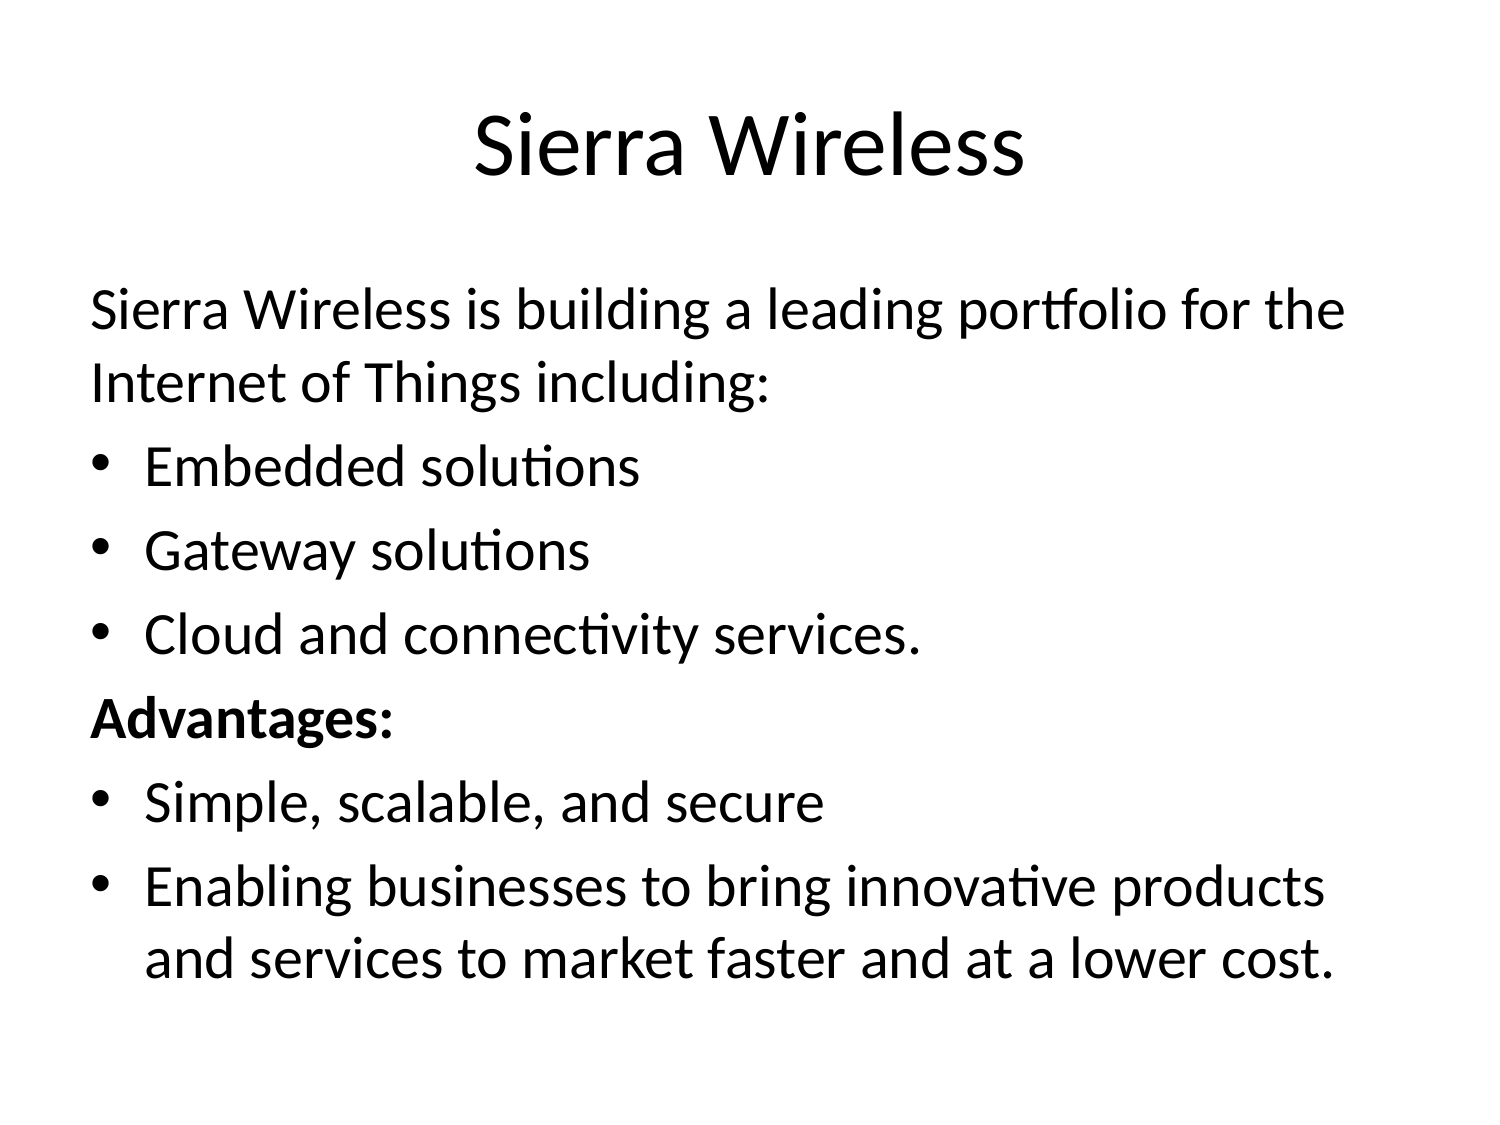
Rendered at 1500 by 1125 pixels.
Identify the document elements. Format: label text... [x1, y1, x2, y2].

list Sierra Wireless is building a leading portfolio for the Internet of Things including: Embedded solutions Gateway solutions Cloud and connectivity services. Advantages: Simple, scalable, and secure Enabling businesses to bring innovative products and services to market faster and at a lower cost. [75, 262, 1425, 1005]
title Sierra Wireless [75, 45, 1425, 233]
